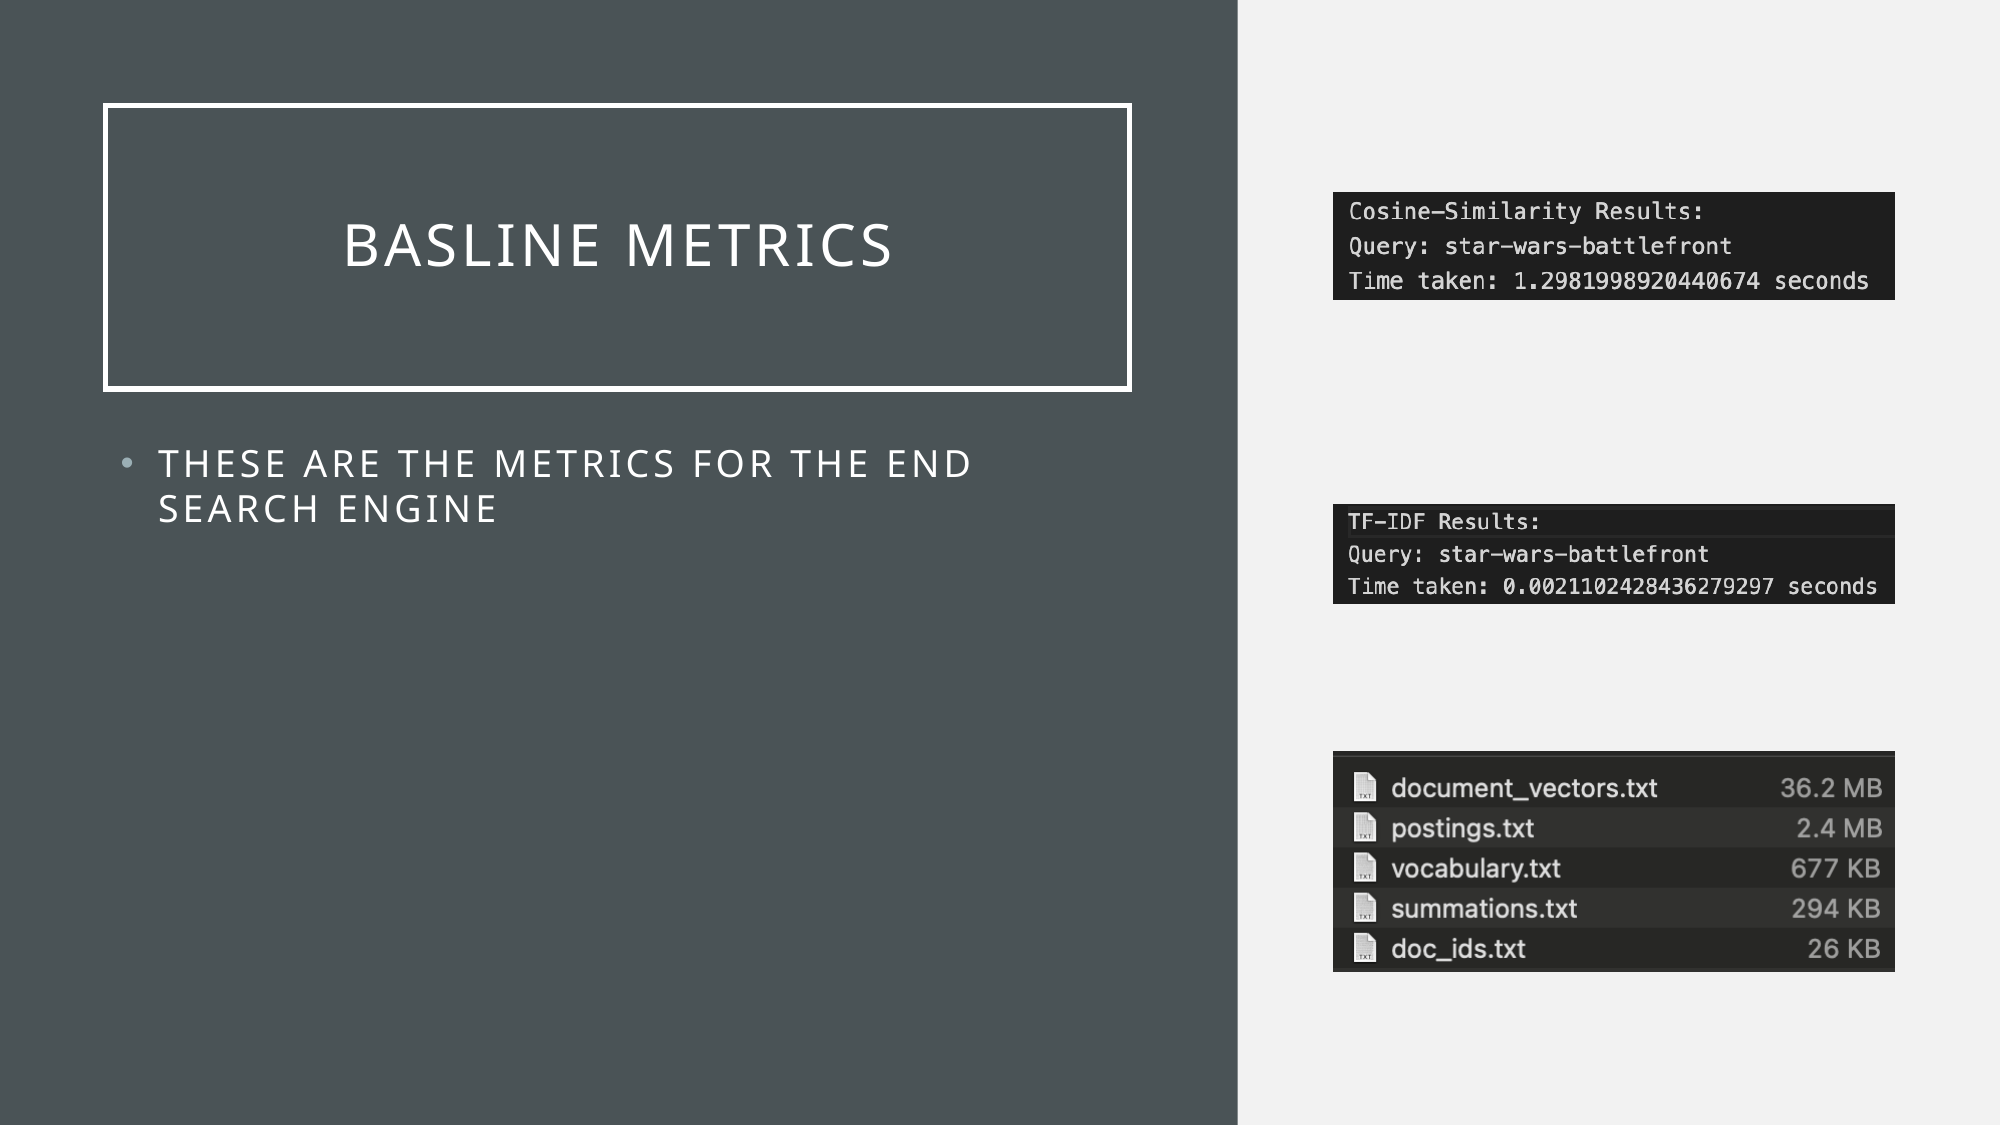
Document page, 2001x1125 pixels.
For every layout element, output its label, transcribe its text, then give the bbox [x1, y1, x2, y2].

text_box [0, 0, 1238, 1125]
picture [1333, 751, 1895, 972]
picture [1333, 504, 1895, 604]
title basline metrics [103, 103, 1132, 392]
text_box [1238, 0, 2000, 1125]
picture [1333, 192, 1895, 300]
list These are the metrics for the end search engine [105, 432, 1130, 994]
